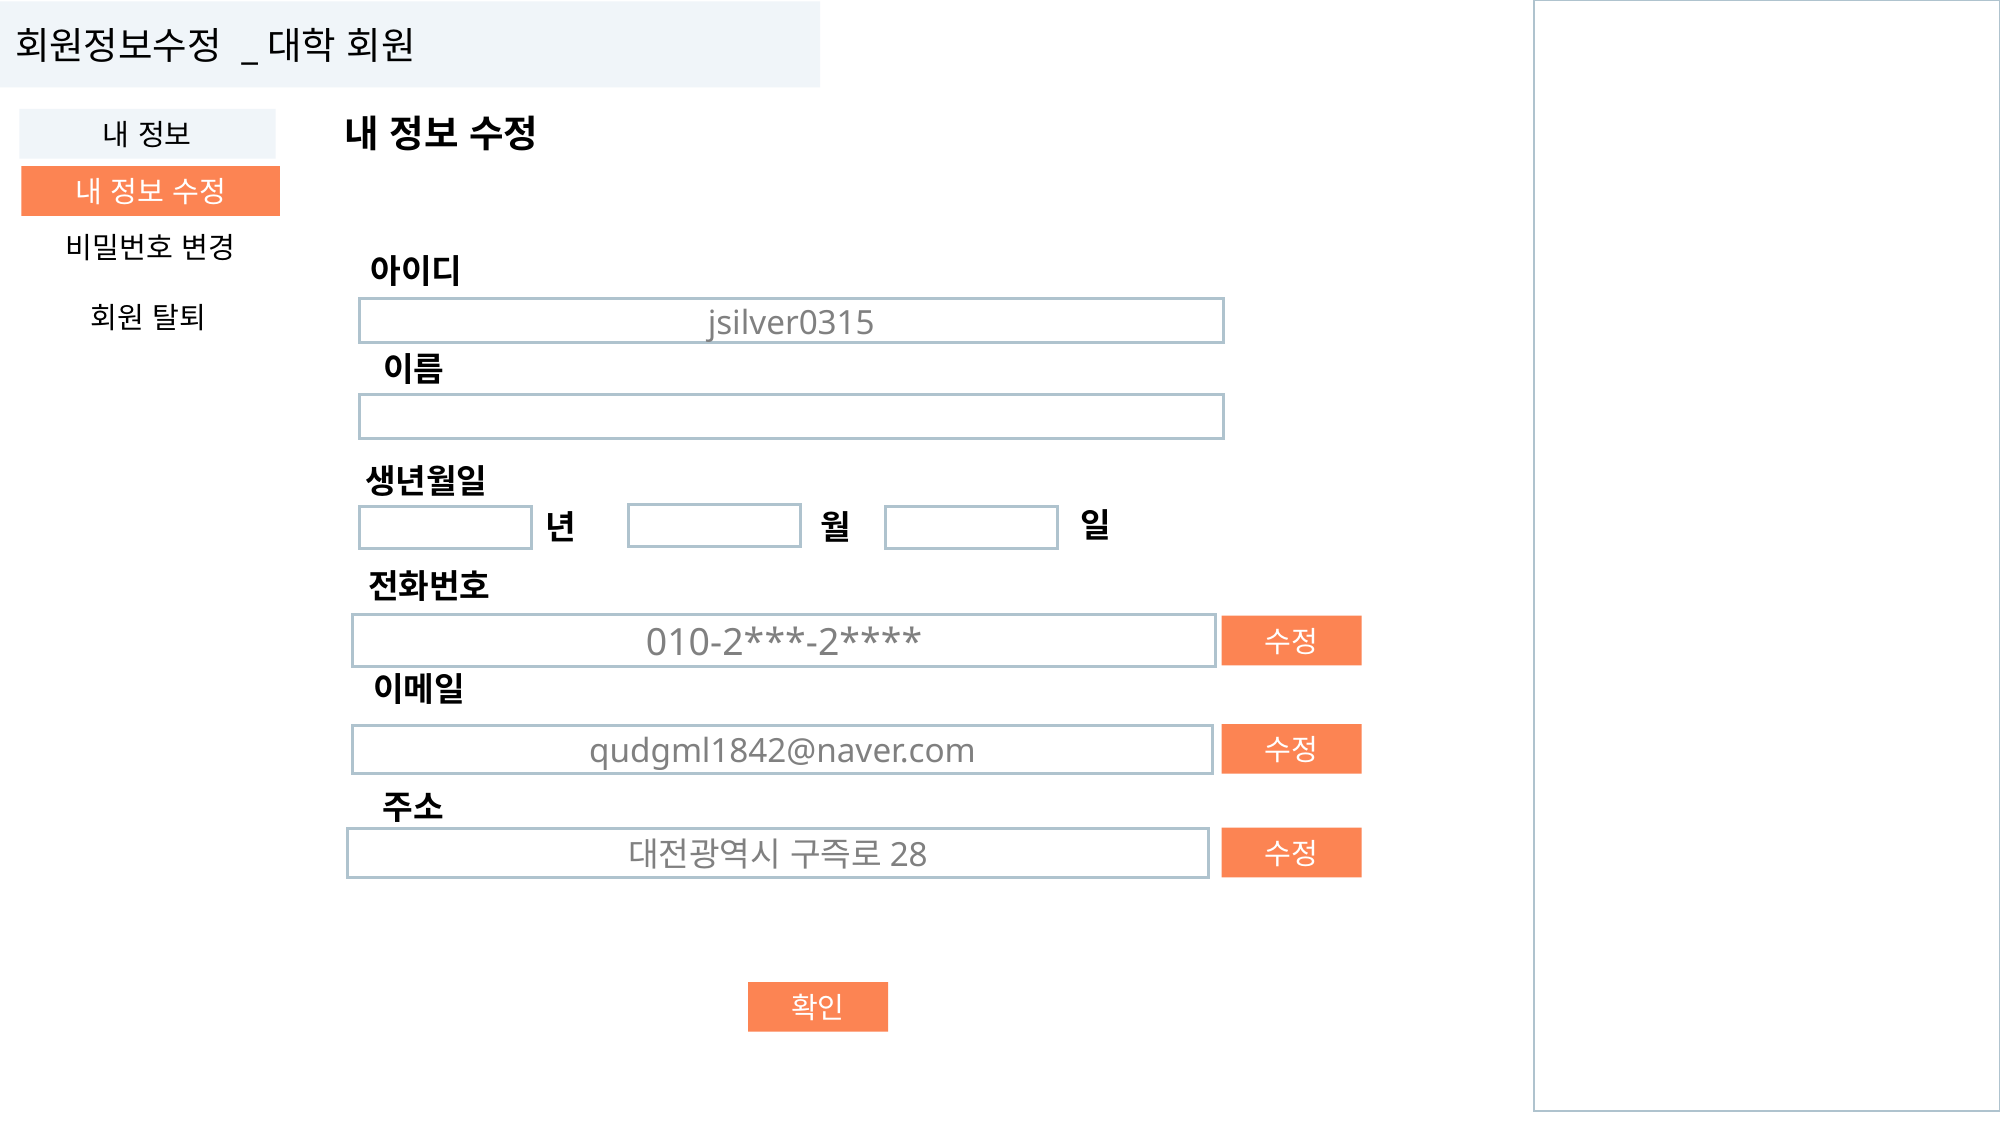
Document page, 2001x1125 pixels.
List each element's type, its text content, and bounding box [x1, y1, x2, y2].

text_box 전화번호 [326, 557, 532, 613]
text_box 확인 [748, 982, 889, 1032]
text_box [1533, 0, 2000, 1112]
text_box [358, 505, 527, 550]
text_box 월 [802, 498, 870, 554]
text_box 년 [527, 498, 594, 554]
text_box 수정 [1221, 724, 1362, 774]
text_box qudgml1842@naver.com [351, 724, 1214, 775]
text_box 수정 [1221, 615, 1362, 666]
text_box 생년월일 [346, 453, 506, 508]
text_box 주소 [326, 778, 501, 834]
text_box jsilver0315 [358, 298, 1224, 344]
text_box 회원정보수정 _대학 회원 [0, 1, 821, 88]
text_box [358, 393, 1224, 439]
text_box 이름 [333, 340, 494, 396]
text_box 수정 [1221, 827, 1362, 878]
text_box [885, 505, 1059, 550]
text_box 대전광역시 구즉로28 [347, 828, 1209, 878]
text_box 010-2***-2**** [351, 614, 1217, 668]
text_box 아이디 [336, 243, 497, 298]
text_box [19, 108, 280, 343]
text_box [627, 503, 801, 548]
text_box 내 정보 수정 [329, 102, 554, 162]
text_box 일 [1062, 496, 1129, 552]
text_box 이메일 [331, 660, 506, 716]
